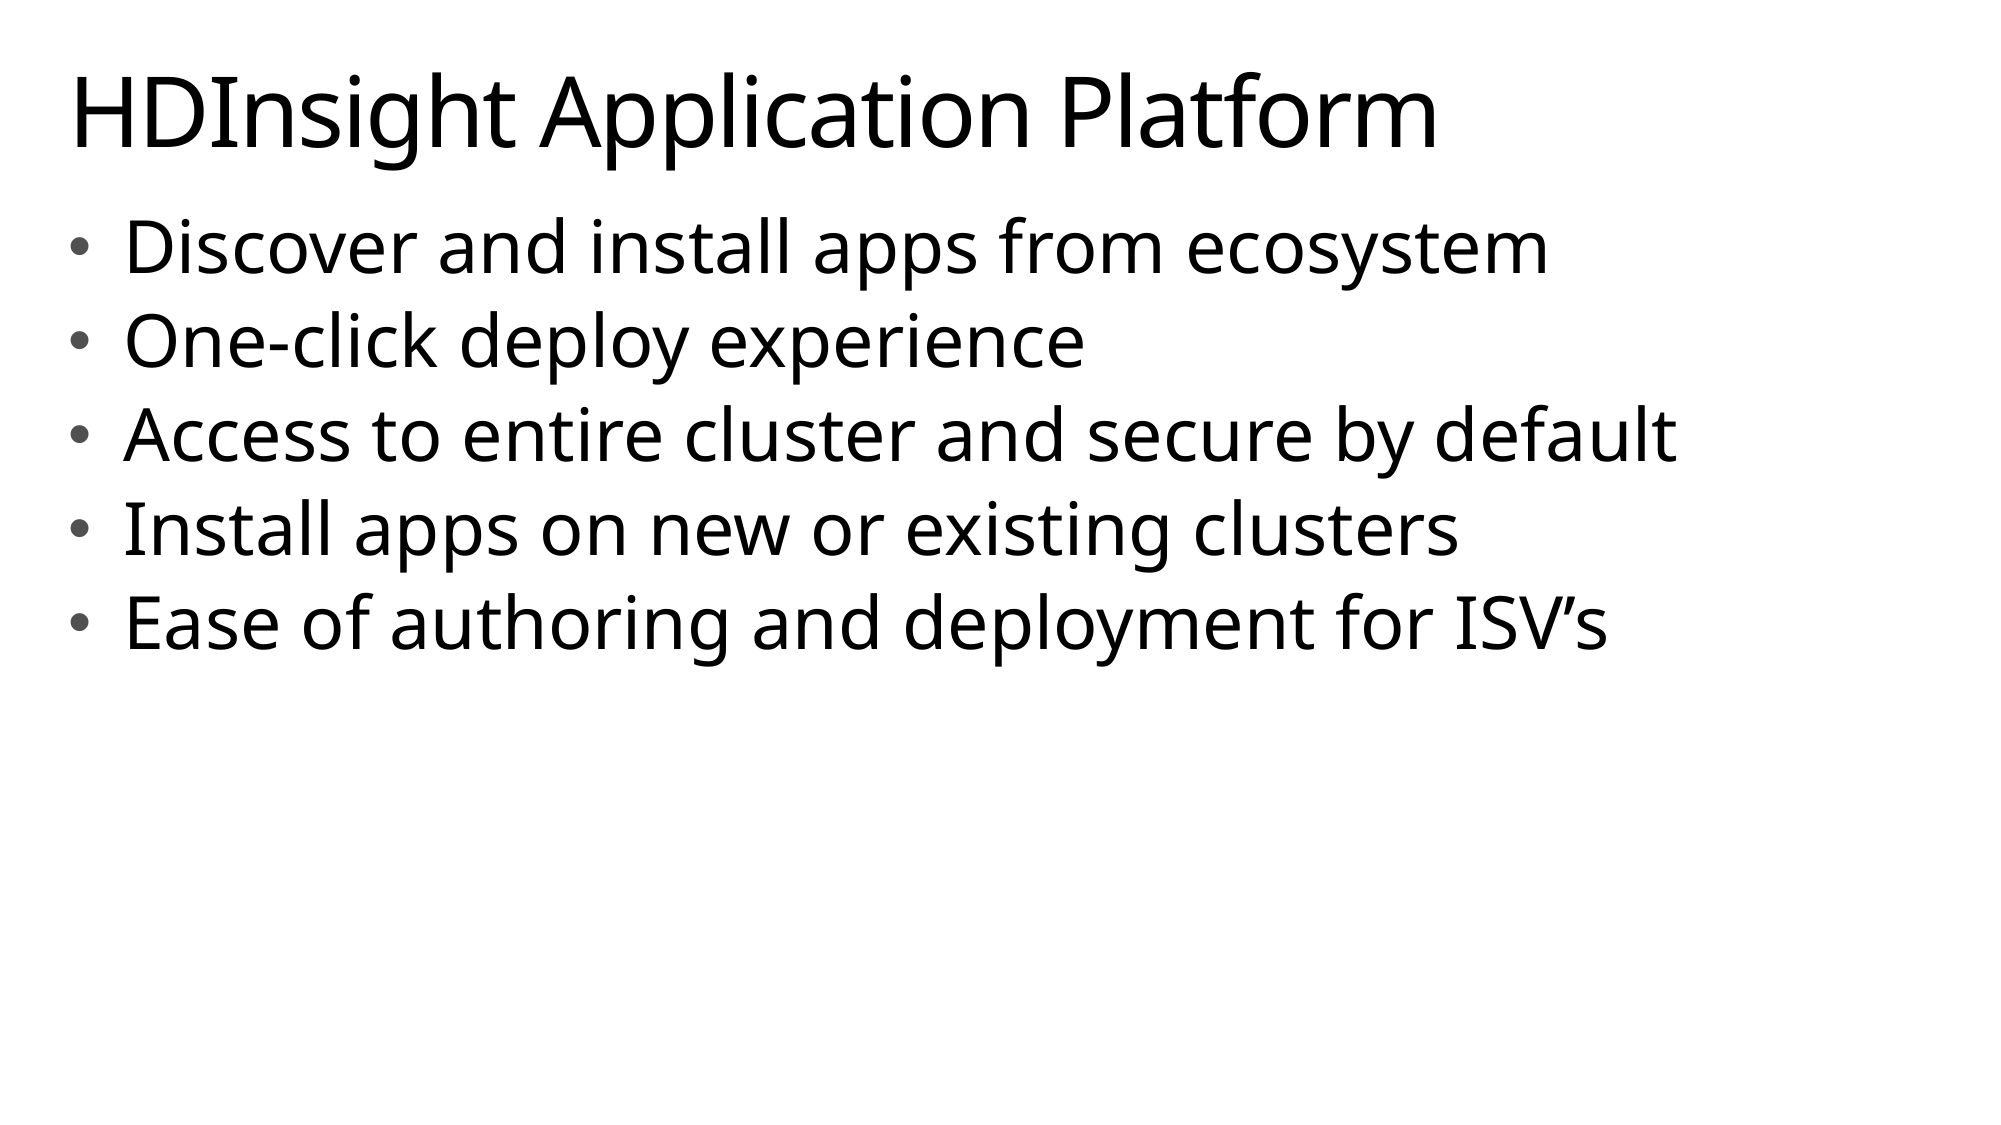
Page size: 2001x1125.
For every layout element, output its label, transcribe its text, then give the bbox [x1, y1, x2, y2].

list Discover and install apps from ecosystem One-click deploy experience Access to entire cluster and secure by default Install apps on new or existing clusters Ease of authoring and deployment for ISV’s [44, 196, 1956, 796]
title HDInsight Application Platform [44, 47, 1957, 196]
